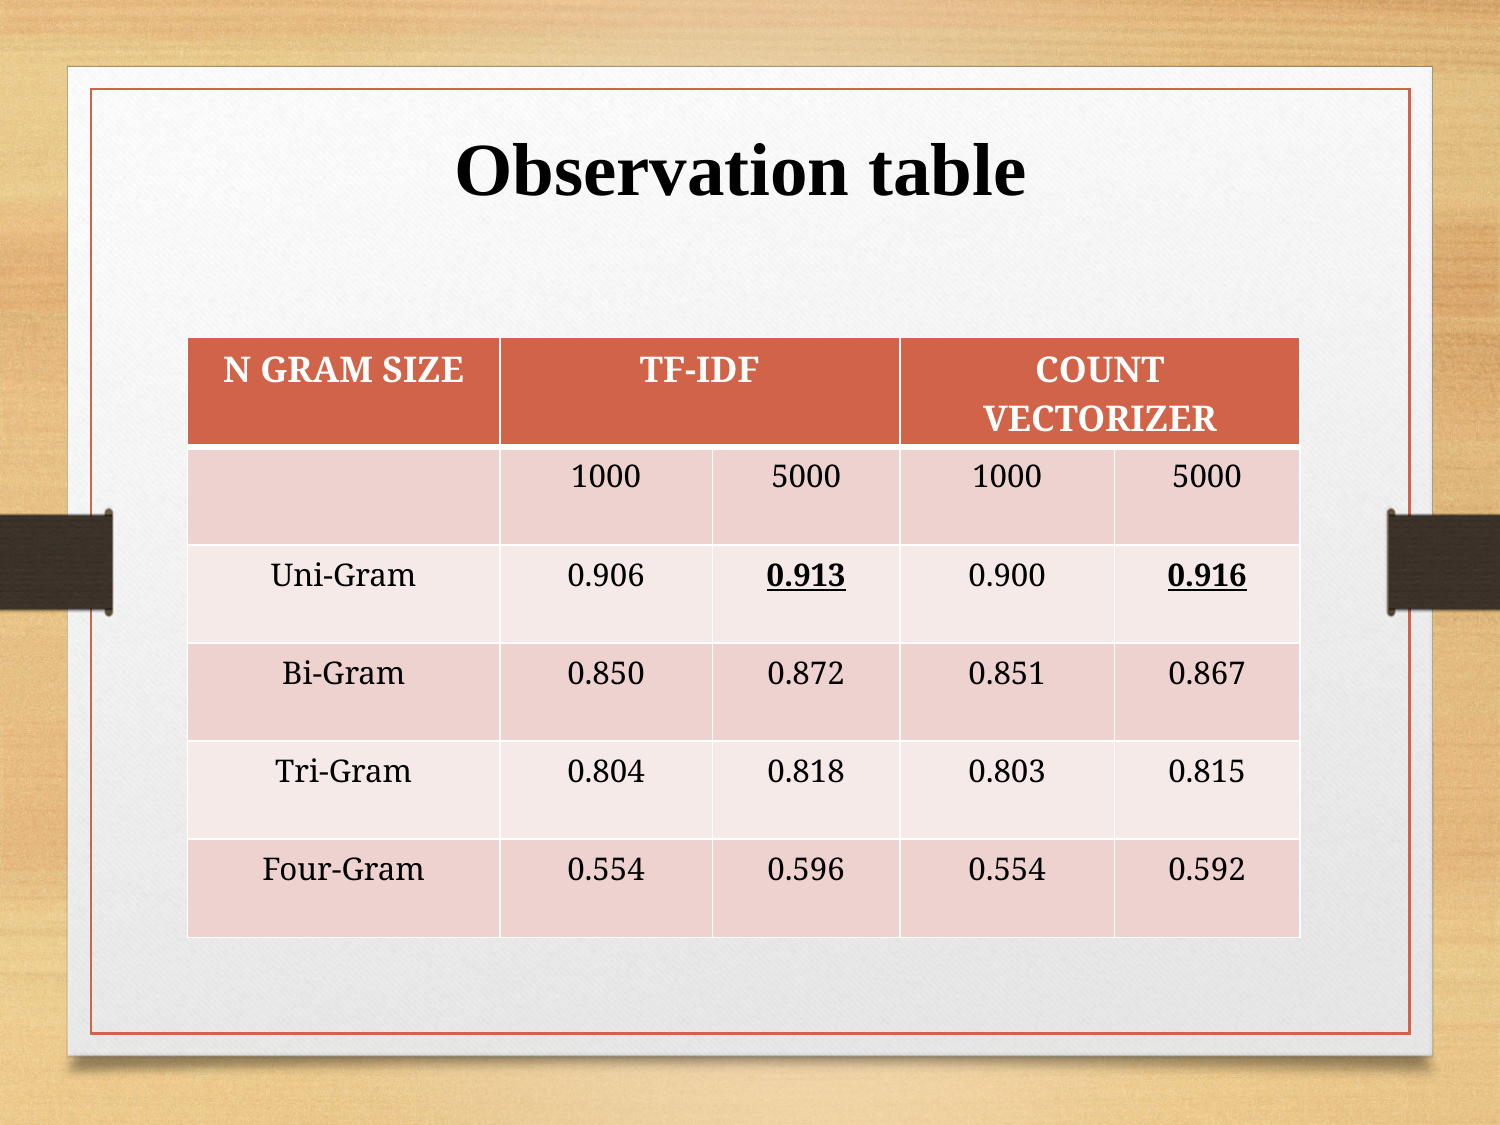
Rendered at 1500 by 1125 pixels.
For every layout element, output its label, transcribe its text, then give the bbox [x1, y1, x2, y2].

table_cell 0.815 [1115, 742, 1299, 838]
table_cell [188, 450, 499, 544]
table_cell 0.872 [713, 644, 899, 740]
table_cell 0.900 [901, 546, 1114, 642]
table_header N GRAM SIZE [188, 338, 499, 444]
table_cell Uni-Gram [188, 546, 499, 642]
table_header COUNT VECTORIZER [901, 338, 1299, 444]
table_cell 0.906 [501, 546, 712, 642]
table_cell 1000 [501, 450, 712, 544]
table_cell 5000 [713, 450, 899, 544]
table_cell 0.916 [1115, 546, 1299, 642]
table_cell Bi-Gram [188, 644, 499, 740]
table_cell 0.596 [713, 840, 899, 937]
table_cell 0.851 [901, 644, 1114, 740]
table_cell 0.804 [501, 742, 712, 838]
table_cell 0.913 [713, 546, 899, 642]
table_cell 0.803 [901, 742, 1114, 838]
table_header TF-IDF [501, 338, 899, 444]
table_cell 0.554 [501, 840, 712, 937]
table_cell 0.554 [901, 840, 1114, 937]
table_cell 0.850 [501, 644, 712, 740]
table_cell 1000 [901, 450, 1114, 544]
picture [0, 0, 1500, 1125]
table_cell Four-Gram [188, 840, 499, 937]
text_box Observation table [87, 112, 1413, 218]
table_cell 5000 [1115, 450, 1299, 544]
table_cell 0.818 [713, 742, 899, 838]
table_cell Tri-Gram [188, 742, 499, 838]
table_cell 0.867 [1115, 644, 1299, 740]
table_cell 0.592 [1115, 840, 1299, 937]
